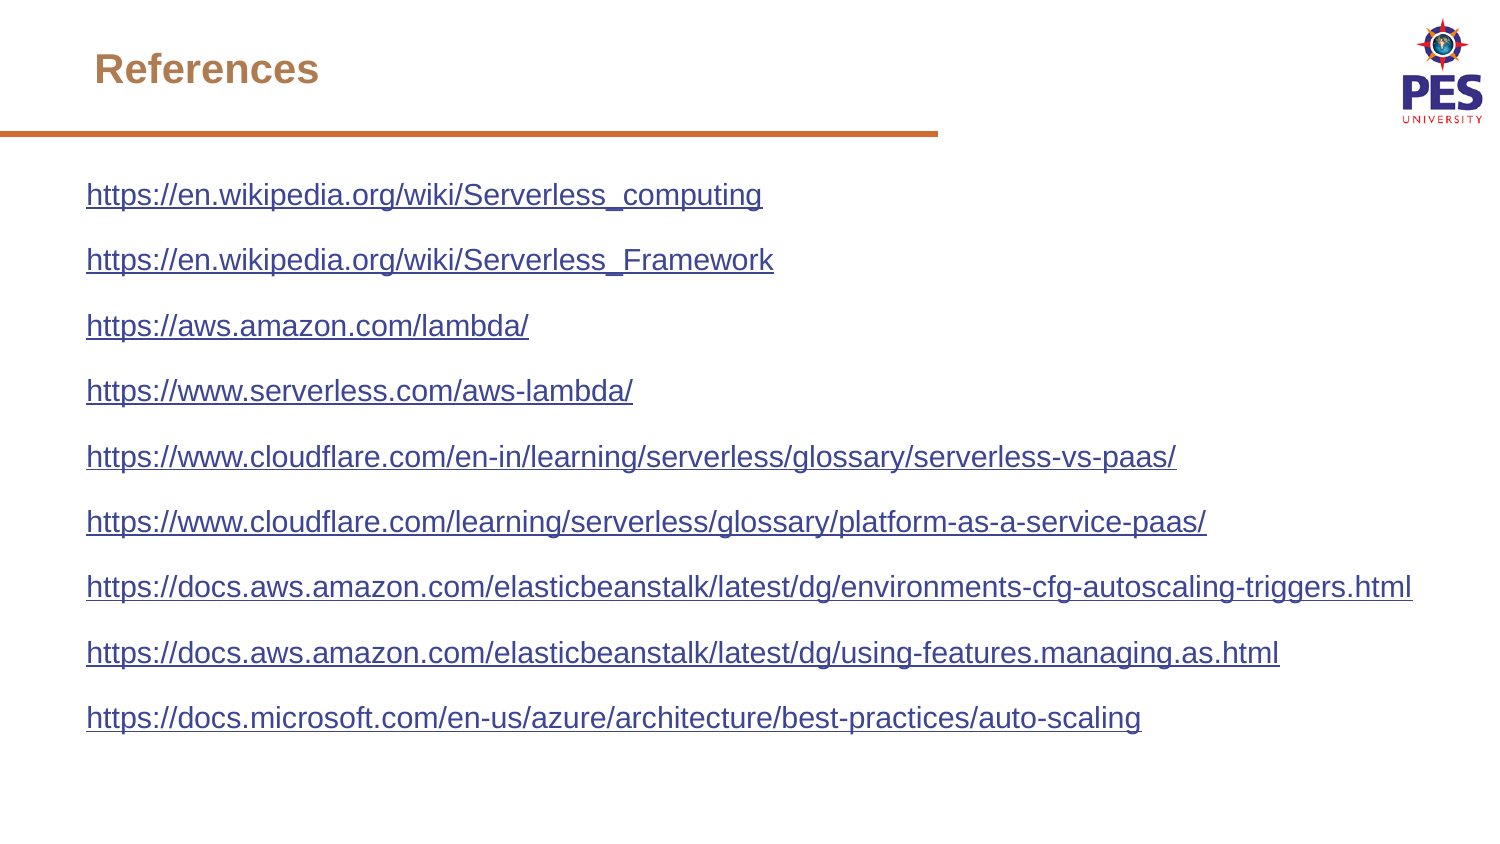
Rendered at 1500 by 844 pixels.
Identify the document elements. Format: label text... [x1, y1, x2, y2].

title References [79, 32, 1374, 114]
list https://en.wikipedia.org/wiki/Serverless_computing https://en.wikipedia.org/wiki/Serverless_Framework https://aws.amazon.com/lambda/ https://www.serverless.com/aws-lambda/ https://www.cloudflare.com/en-in/learning/serverless/glossary/serverless-vs-paas/ https://www.cloudflare.com/learning/serverless/glossary/platform-as-a-service-paas/ https://docs.aws.amazon.com/elasticbeanstalk/latest/dg/environments-cfg-autoscaling-triggers.html https://docs.aws.amazon.com/elasticbeanstalk/latest/dg/using-features.managing.as.html https://docs.microsoft.com/en-us/azure/architecture/best-practices/auto-scaling [0, 164, 1454, 757]
picture [1384, 16, 1500, 127]
